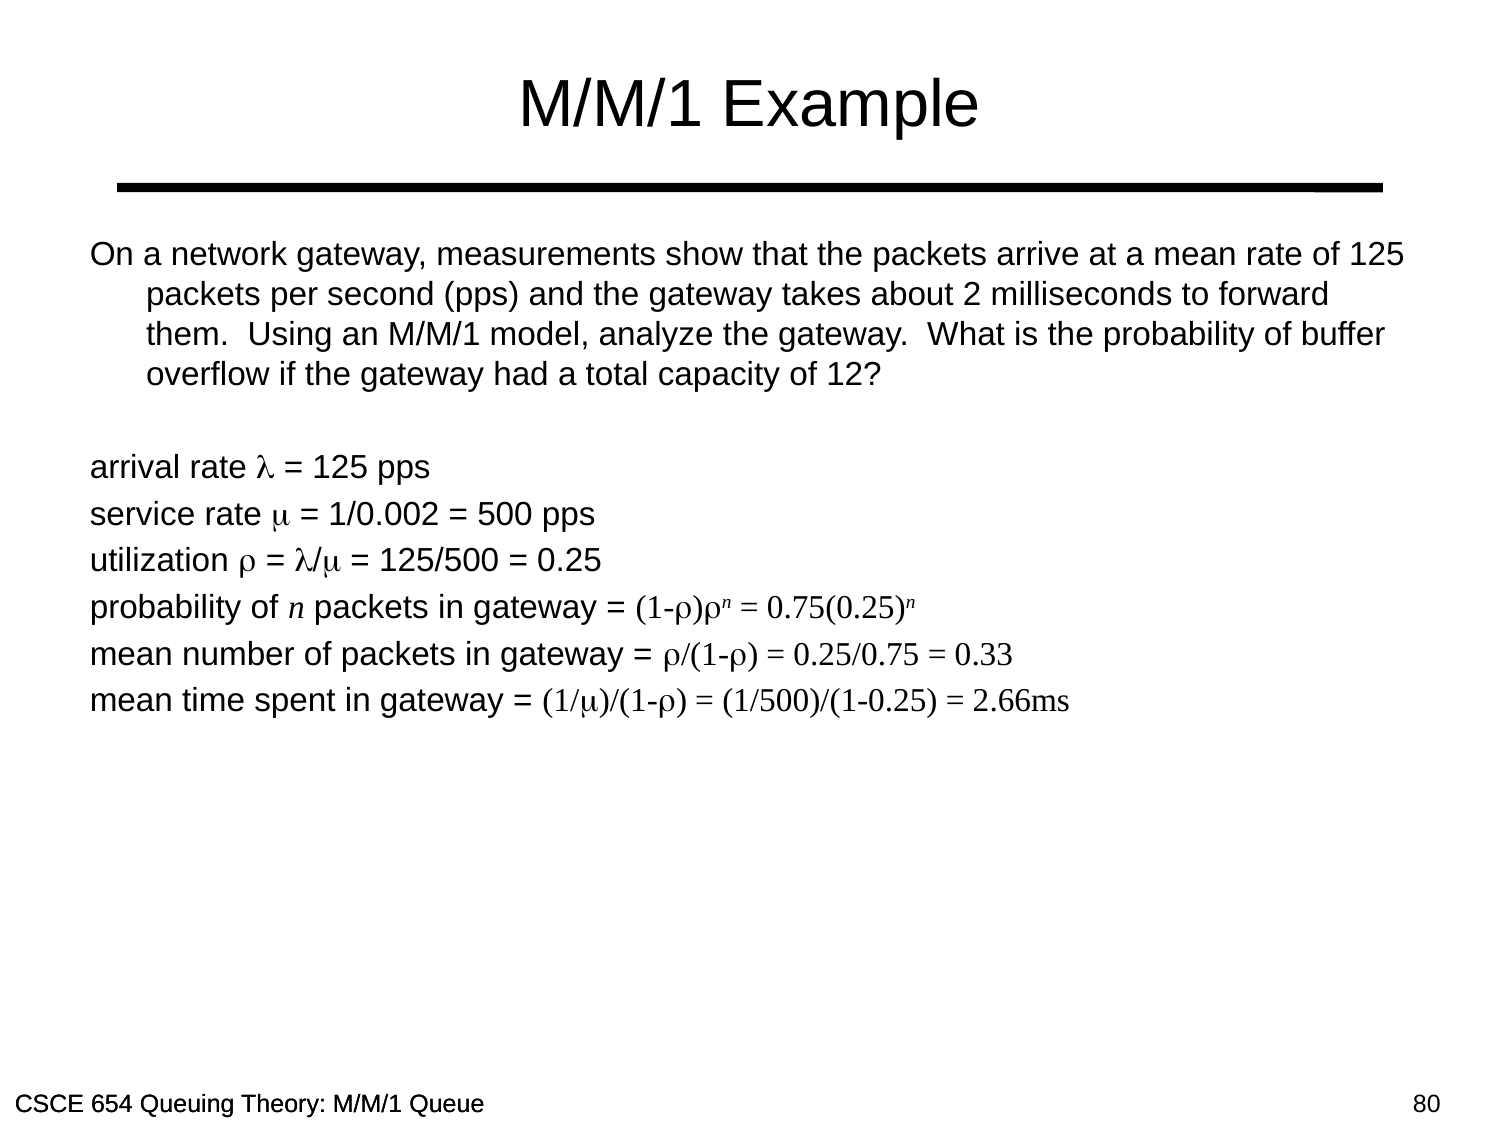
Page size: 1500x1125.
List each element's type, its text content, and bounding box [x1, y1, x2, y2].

title M/M/1 Example [75, 24, 1425, 175]
list On a network gateway, measurements show that the packets arrive at a mean rate of 125 packets per second (pps) and the gateway takes about 2 milliseconds to forward them. Using an M/M/1 model, analyze the gateway. What is the probability of buffer overflow if the gateway had a total capacity of 12? arrival rate l = 125 pps service rate m = 1/0.002 = 500 pps utilization r = l/m = 125/500 = 0.25 probability of n packets in gateway = (1-r)rn = 0.75(0.25)n mean number of packets in gateway = r/(1-r) = 0.25/0.75 = 0.33 mean time spent in gateway = (1/m)/(1-r) = (1/500)/(1-0.25) = 2.66ms [75, 224, 1425, 1005]
